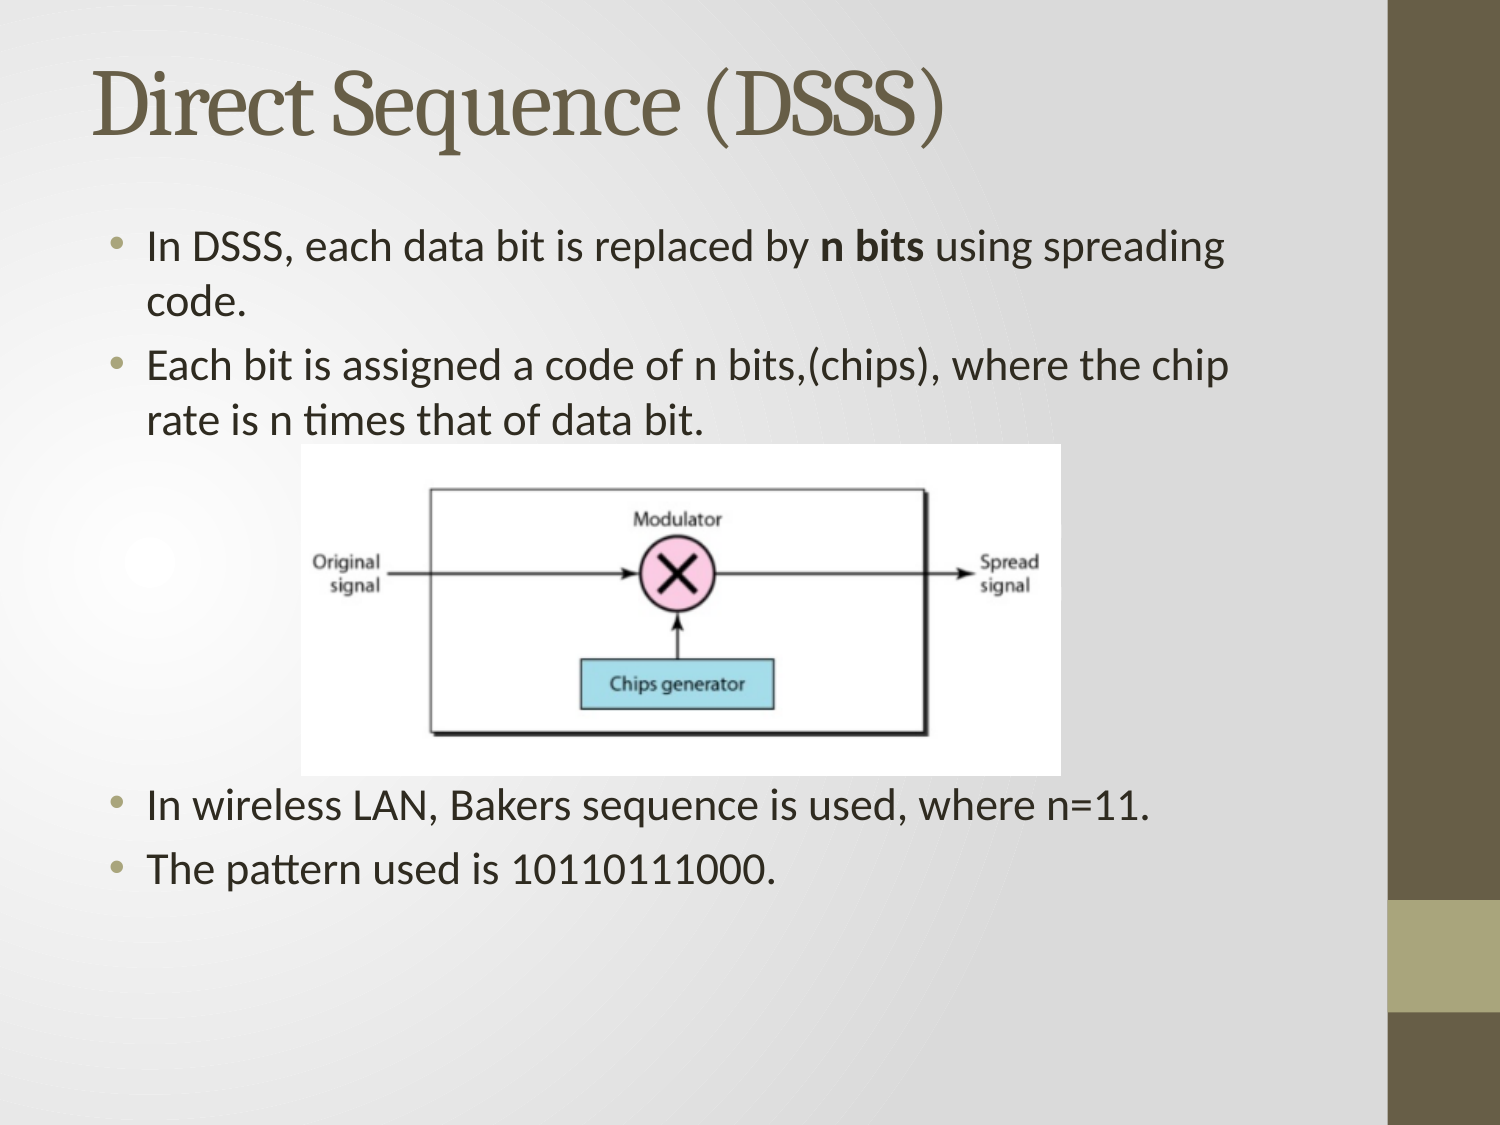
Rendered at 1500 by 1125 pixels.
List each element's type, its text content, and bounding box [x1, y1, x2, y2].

title Direct Sequence (DSSS) [75, 45, 1325, 149]
picture [300, 443, 1061, 777]
list In DSSS, each data bit is replaced by n bits using spreading code. Each bit is assigned a code of n bits,(chips), where the chip rate is n times that of data bit. In wireless LAN, Bakers sequence is used, where n=11. The pattern used is 10110111000. [75, 208, 1325, 1050]
